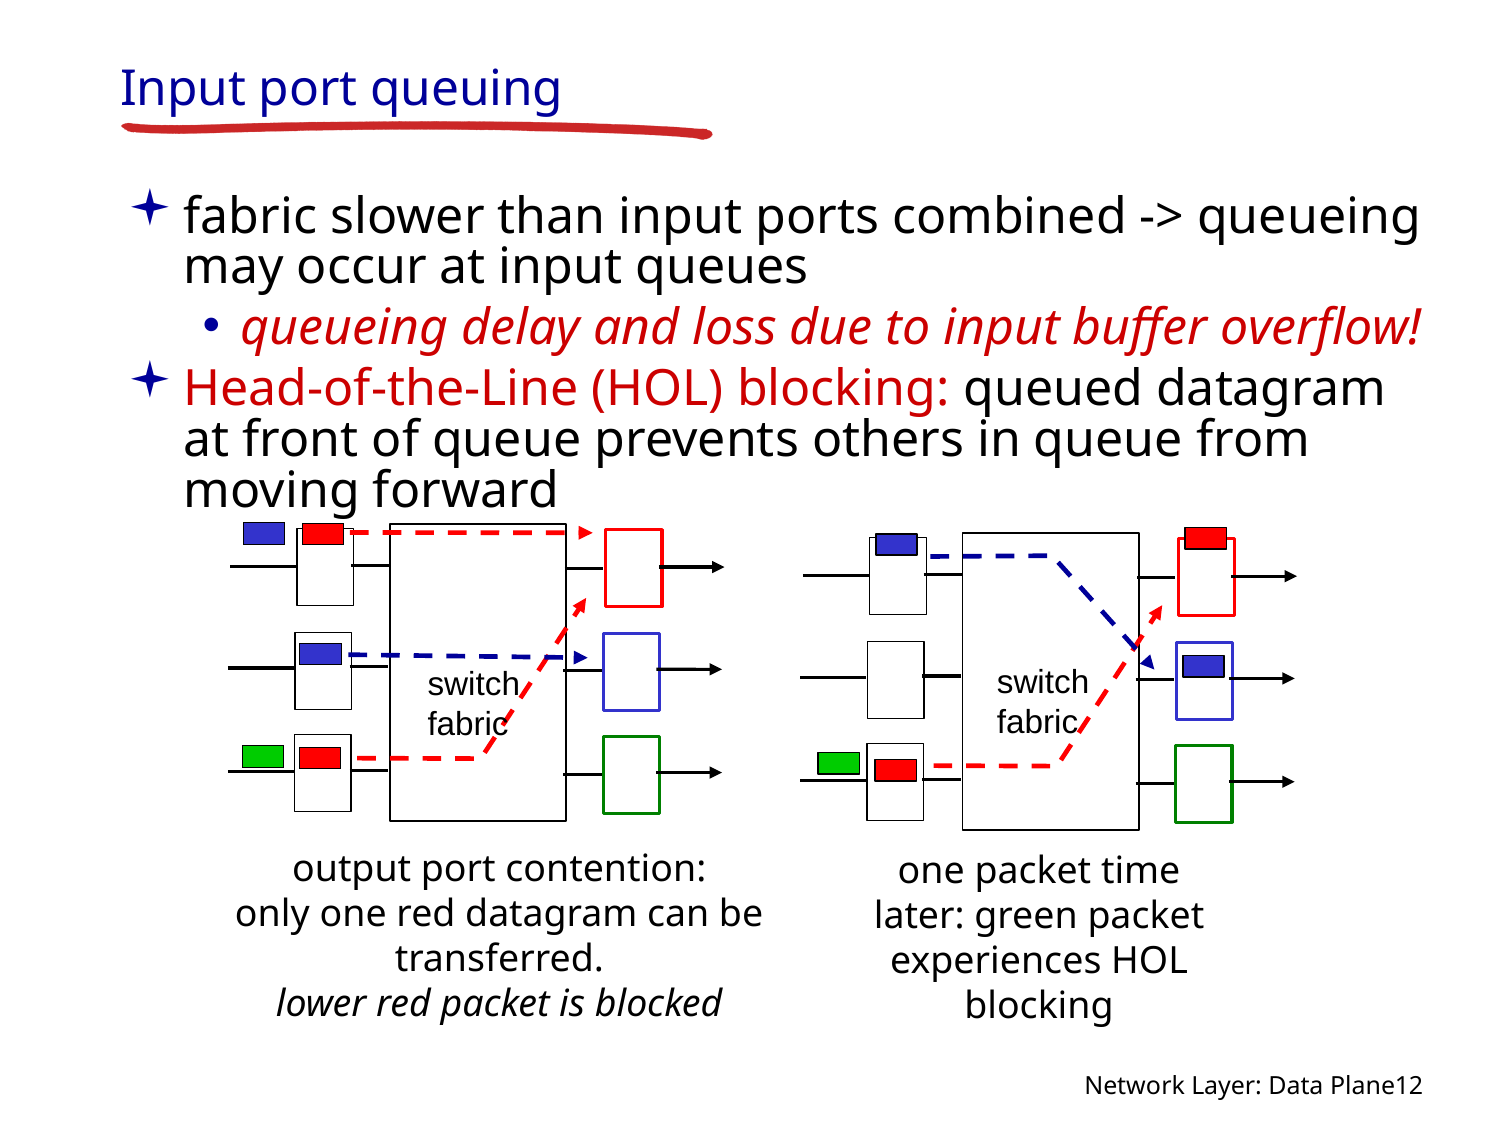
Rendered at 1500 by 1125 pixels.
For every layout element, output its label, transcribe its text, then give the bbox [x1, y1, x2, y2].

picture [118, 116, 719, 146]
text_box output port contention: only one red datagram can be transferred. lower red packet is blocked [221, 836, 778, 1032]
list fabric slower than input ports combined -> queueing may occur at input queues queueing delay and loss due to input buffer overflow! Head-of-the-Line (HOL) blocking: queued datagram at front of queue prevents others in queue from moving forward [119, 184, 1450, 621]
slide_number 12 [1386, 1061, 1433, 1107]
text_box Network Layer: Data Plane [1045, 1062, 1403, 1107]
title Input port queuing [111, 47, 1388, 124]
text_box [227, 523, 725, 822]
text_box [800, 527, 1298, 1037]
